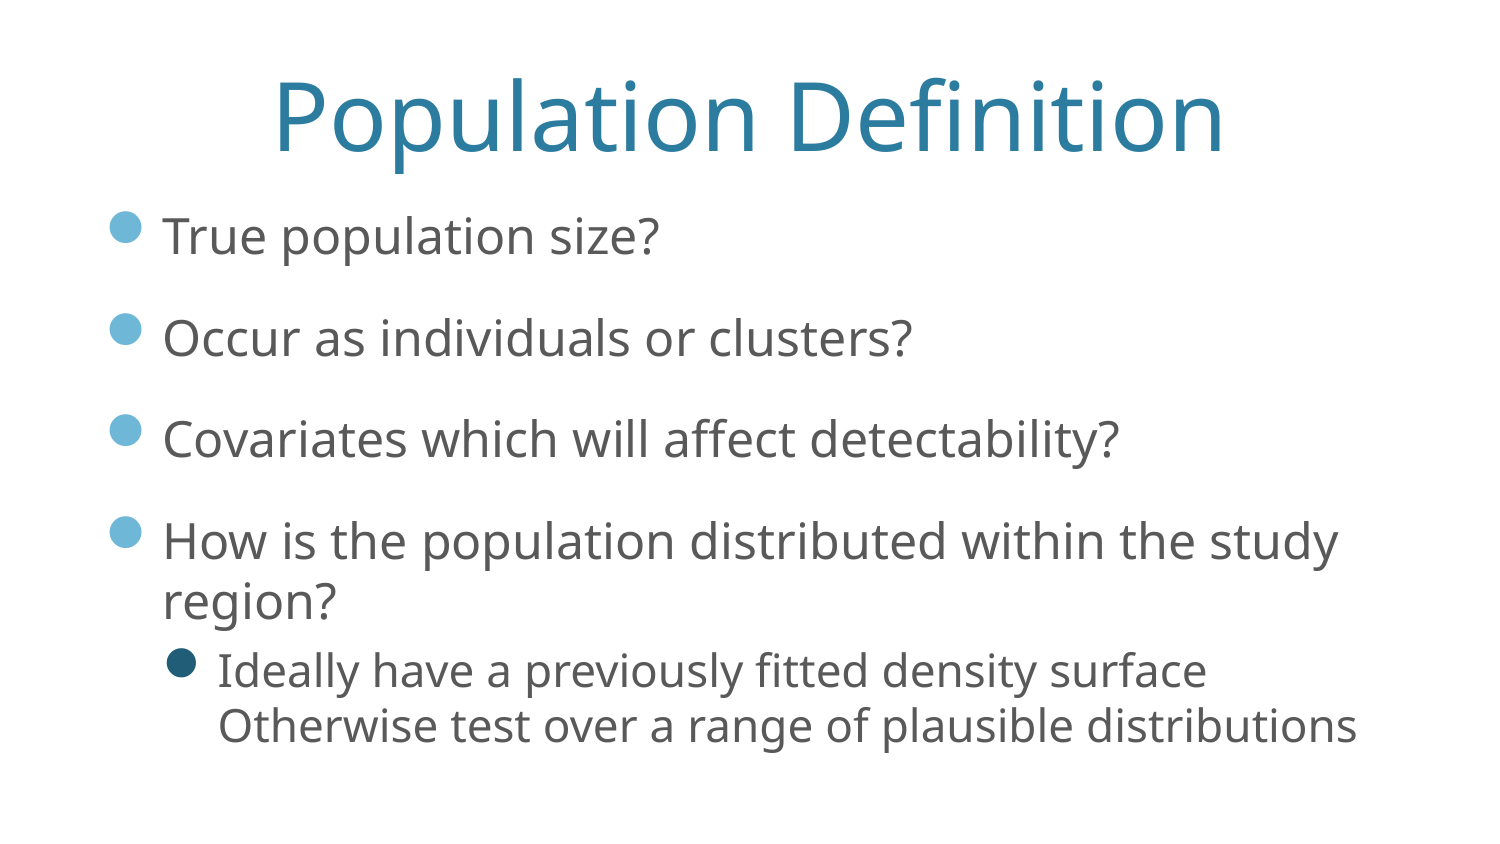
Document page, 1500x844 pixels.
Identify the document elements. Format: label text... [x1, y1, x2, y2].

title Population Definition [90, 13, 1410, 178]
list True population size? Occur as individuals or clusters? Covariates which will affect detectability? How is the population distributed within the study region? Ideally have a previously fitted density surface Otherwise test over a range of plausible distributions [90, 196, 1427, 799]
